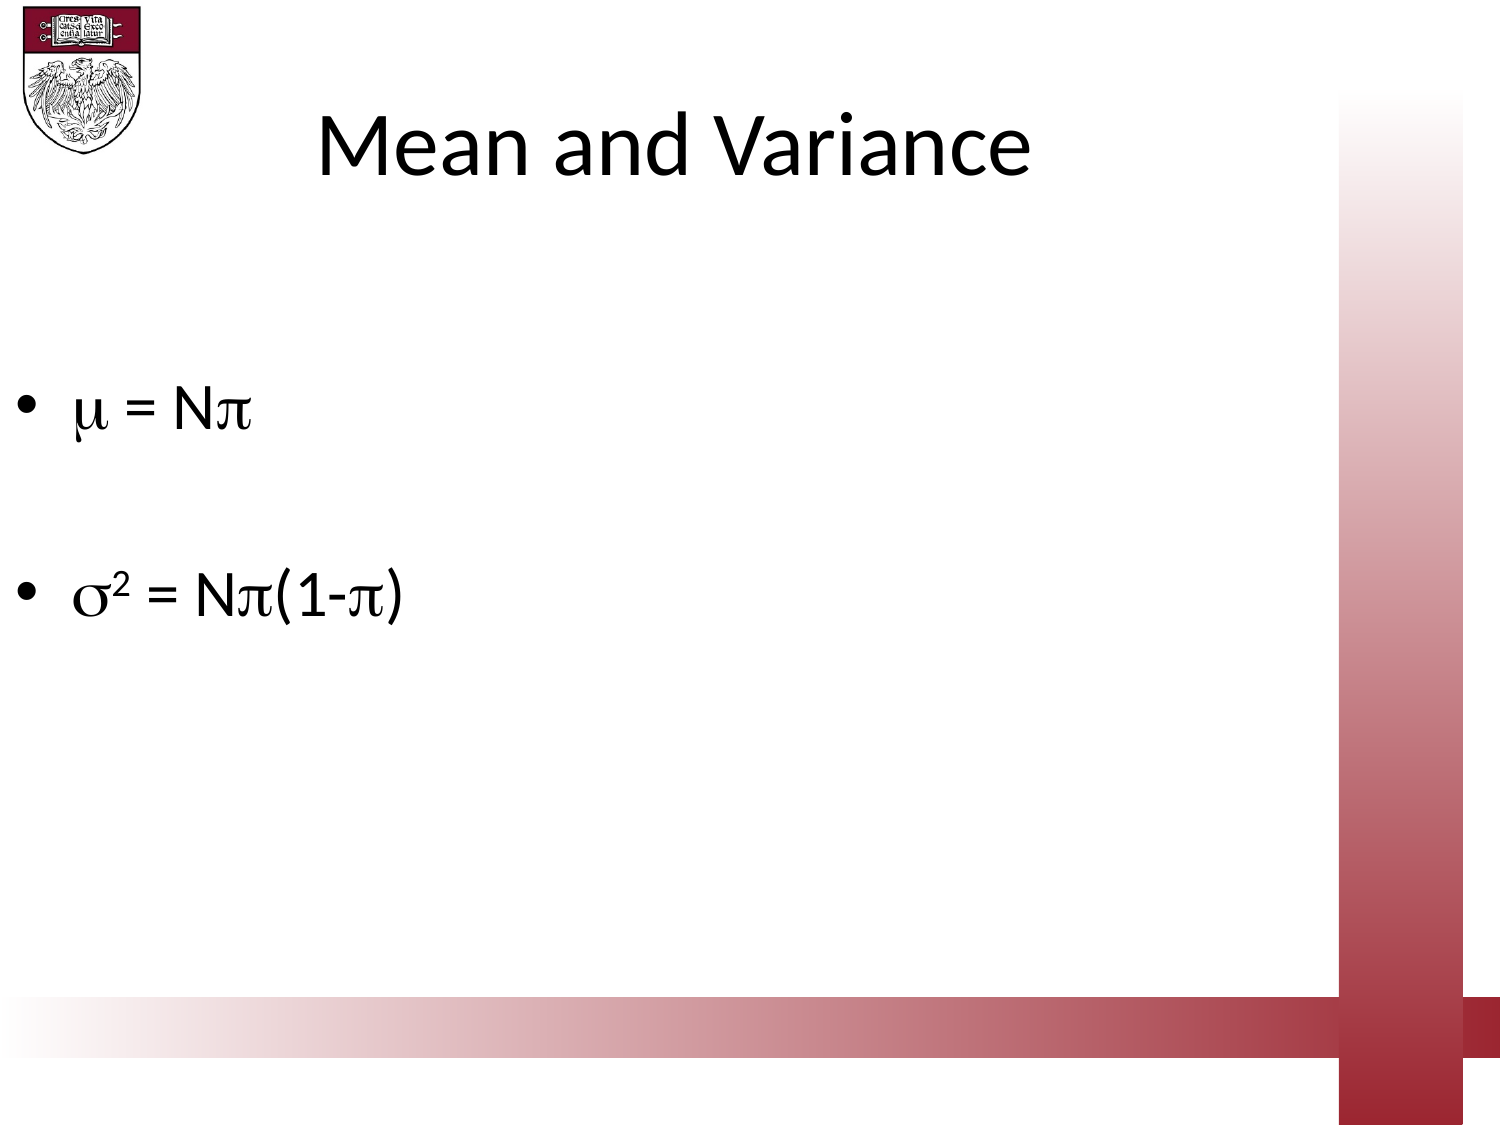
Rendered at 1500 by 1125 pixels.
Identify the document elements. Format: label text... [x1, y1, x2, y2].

picture [0, 0, 163, 45]
list  = N 2 = N(1-) [0, 262, 1350, 1005]
title Mean and Variance [0, 45, 1350, 233]
